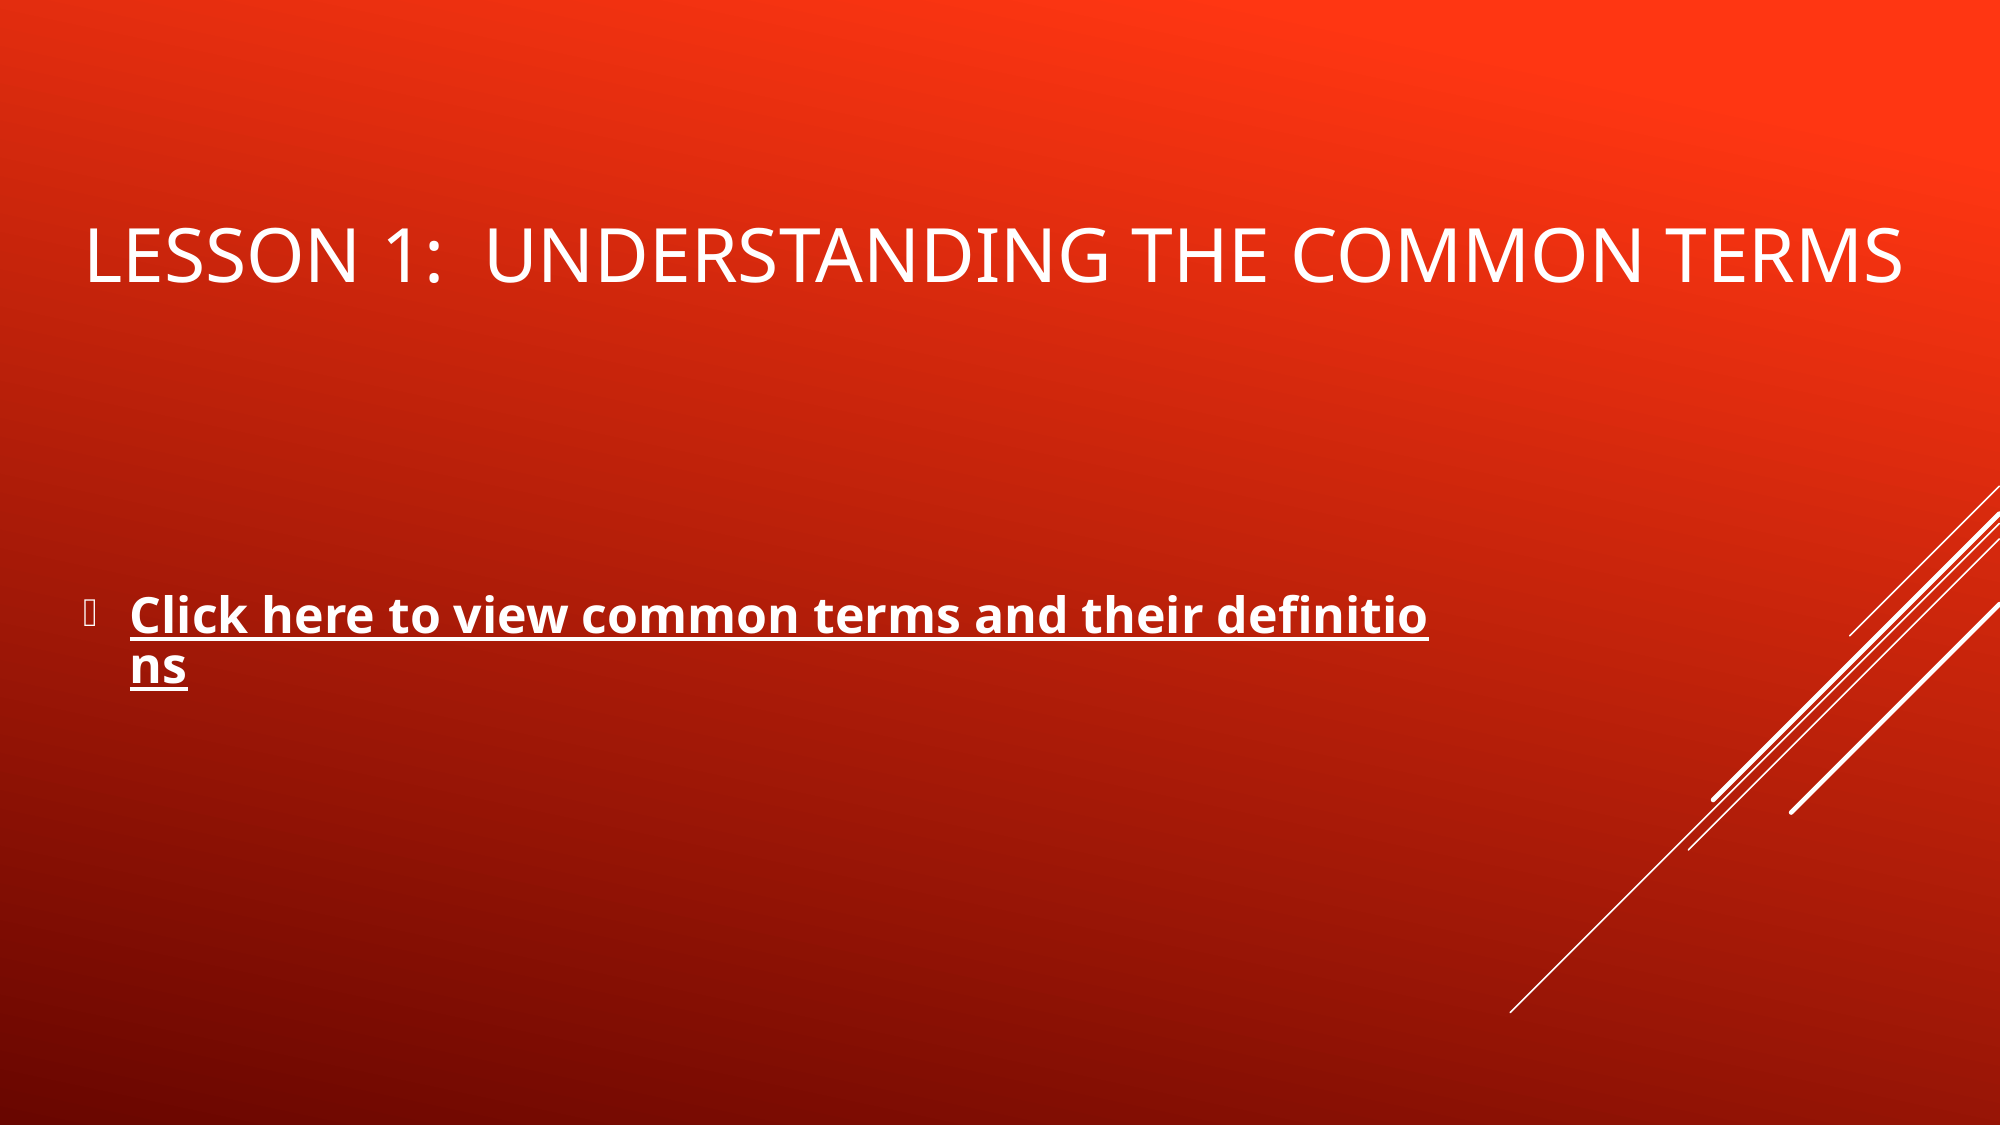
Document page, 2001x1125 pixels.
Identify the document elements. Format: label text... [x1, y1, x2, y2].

text_box [0, 0, 2000, 1125]
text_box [1510, 485, 2000, 1013]
title lesson 1: understanding the common terms [68, 128, 1952, 376]
list Click here to view common terms and their definitions [68, 320, 1469, 914]
